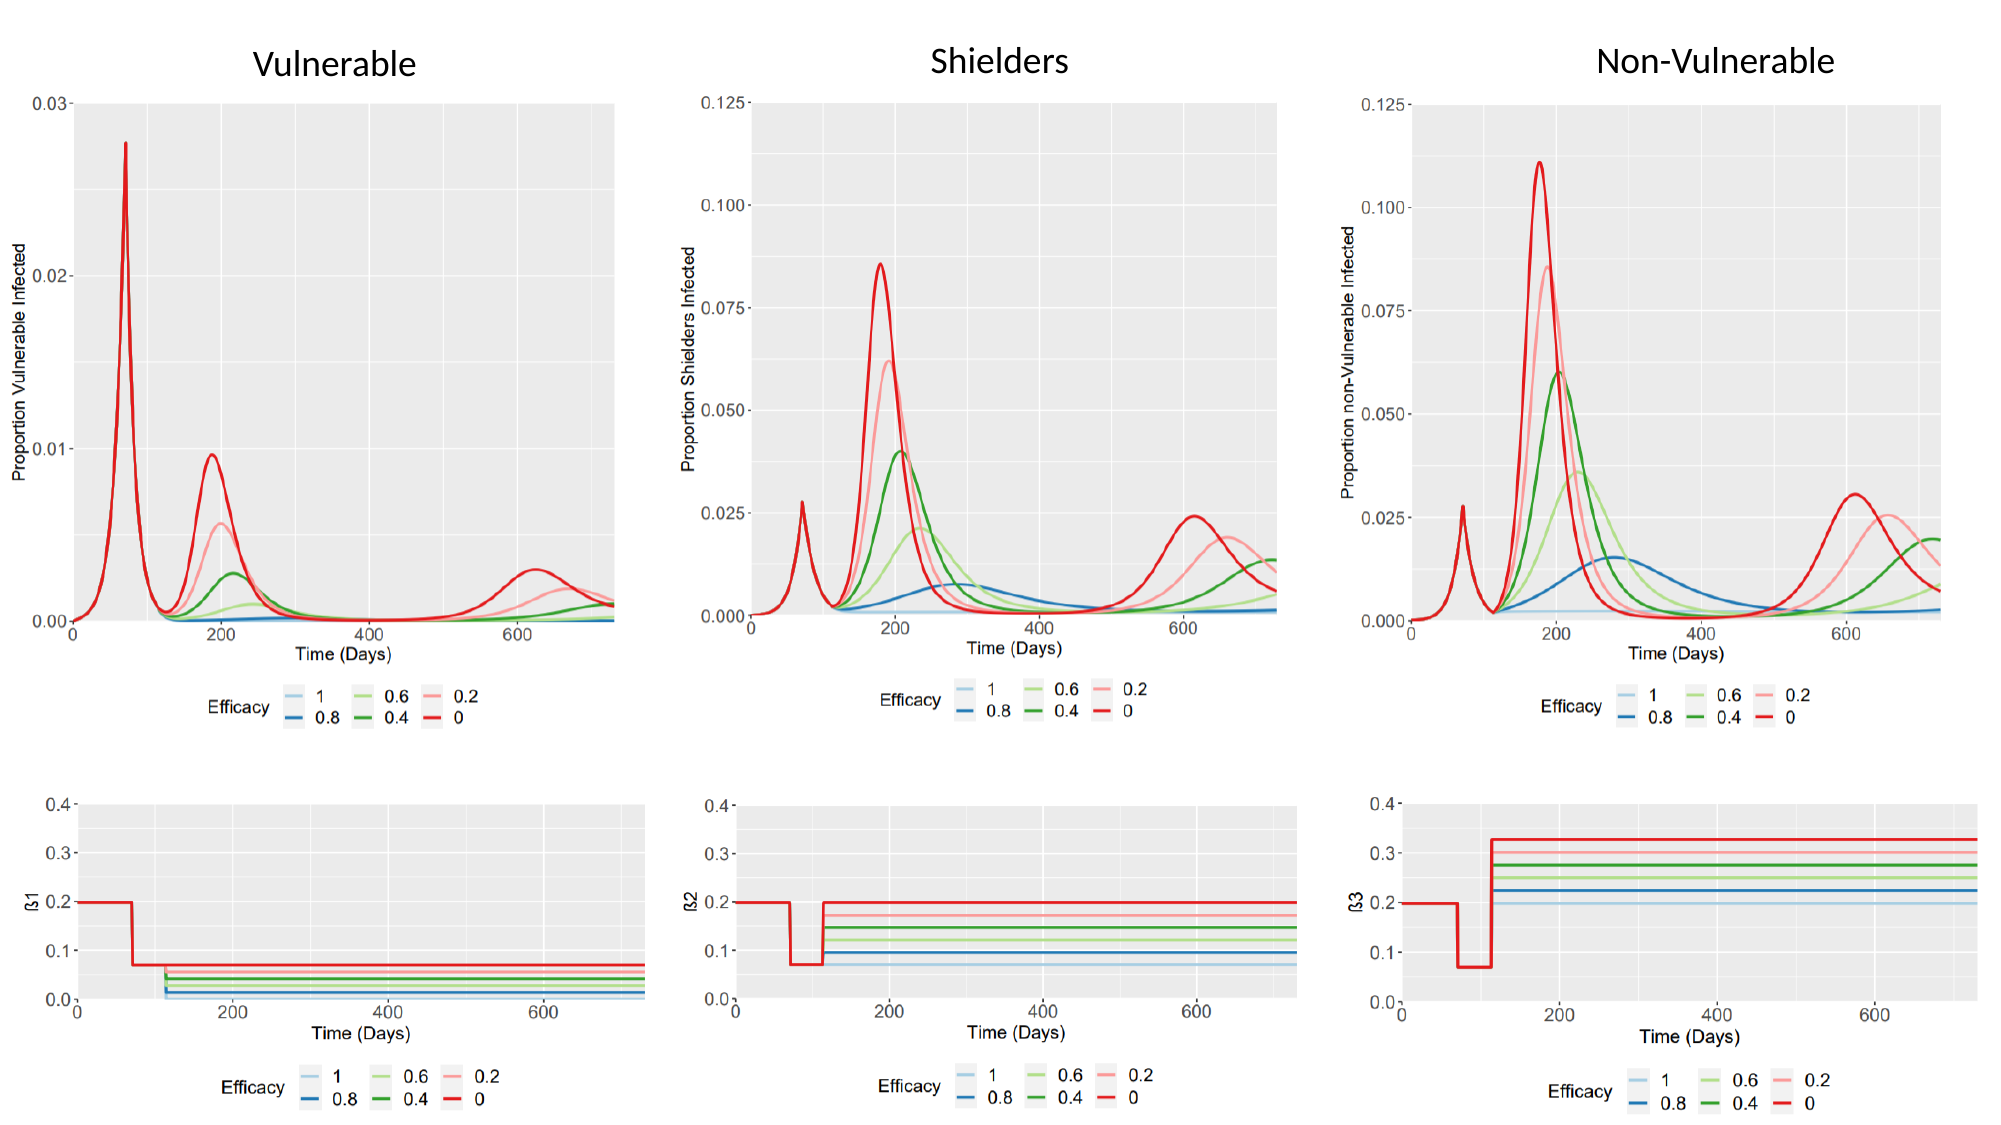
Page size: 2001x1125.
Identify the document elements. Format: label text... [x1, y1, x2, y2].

picture [1330, 88, 1950, 736]
text_box Vulnerable [238, 31, 433, 88]
picture [1340, 790, 1989, 1121]
text_box Shielders [915, 28, 1085, 88]
picture [669, 88, 1286, 736]
text_box Non-Vulnerable [1581, 28, 1851, 88]
picture [673, 790, 1308, 1121]
picture [0, 88, 629, 736]
picture [10, 790, 660, 1122]
